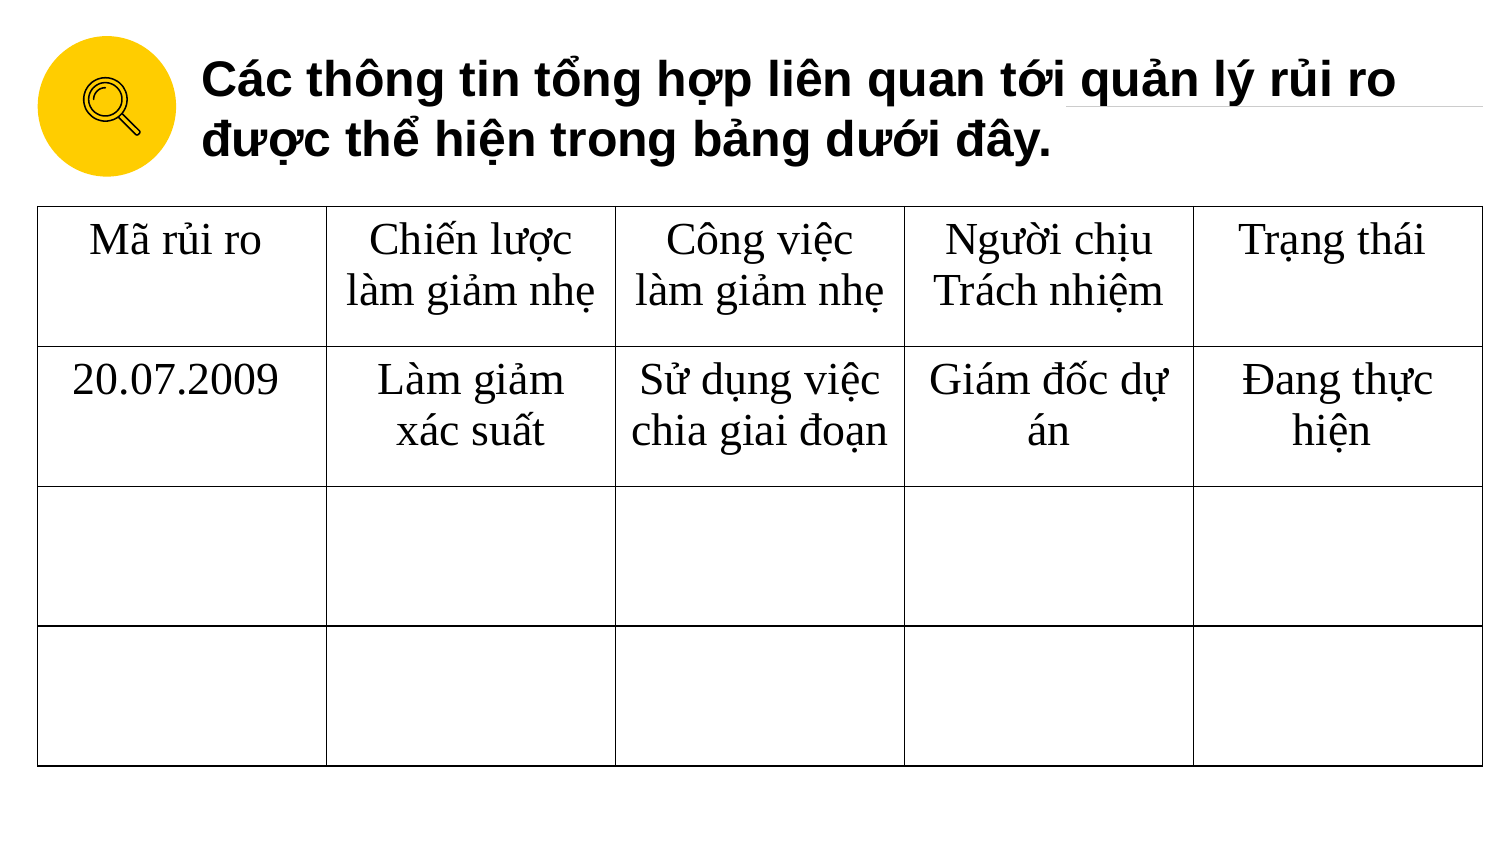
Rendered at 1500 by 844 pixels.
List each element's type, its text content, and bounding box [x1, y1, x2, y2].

table_cell [1194, 487, 1482, 625]
table_cell [327, 487, 615, 625]
table_cell Làm giảm xác suất [327, 347, 615, 486]
table_cell [905, 487, 1193, 625]
title Các thông tin tổng hợp liên quan tới quản lý rủi ro được thể hiện trong bảng dưới đây. [186, 11, 1483, 202]
table_cell [905, 627, 1193, 765]
table_cell [38, 487, 326, 625]
table_cell Giám đốc dự án [905, 347, 1193, 486]
table_header Người chịu Trách nhiệm [905, 207, 1193, 346]
table_cell Đang thực hiện [1194, 347, 1482, 486]
text_box [37, 36, 177, 177]
table_header Chiến lược làm giảm nhẹ [327, 207, 615, 346]
table_header Trạng thái [1194, 207, 1482, 346]
table_header Mã rủi ro [38, 207, 326, 346]
table_cell [1194, 627, 1482, 765]
table_cell [38, 627, 326, 765]
table_cell [327, 627, 615, 765]
table_cell [616, 627, 904, 765]
table_header Công việc làm giảm nhẹ [616, 207, 904, 346]
table_cell 20.07.2009 [38, 347, 326, 486]
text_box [83, 77, 141, 136]
table_cell Sử dụng việc chia giai đoạn [616, 347, 904, 486]
table_cell [616, 487, 904, 625]
